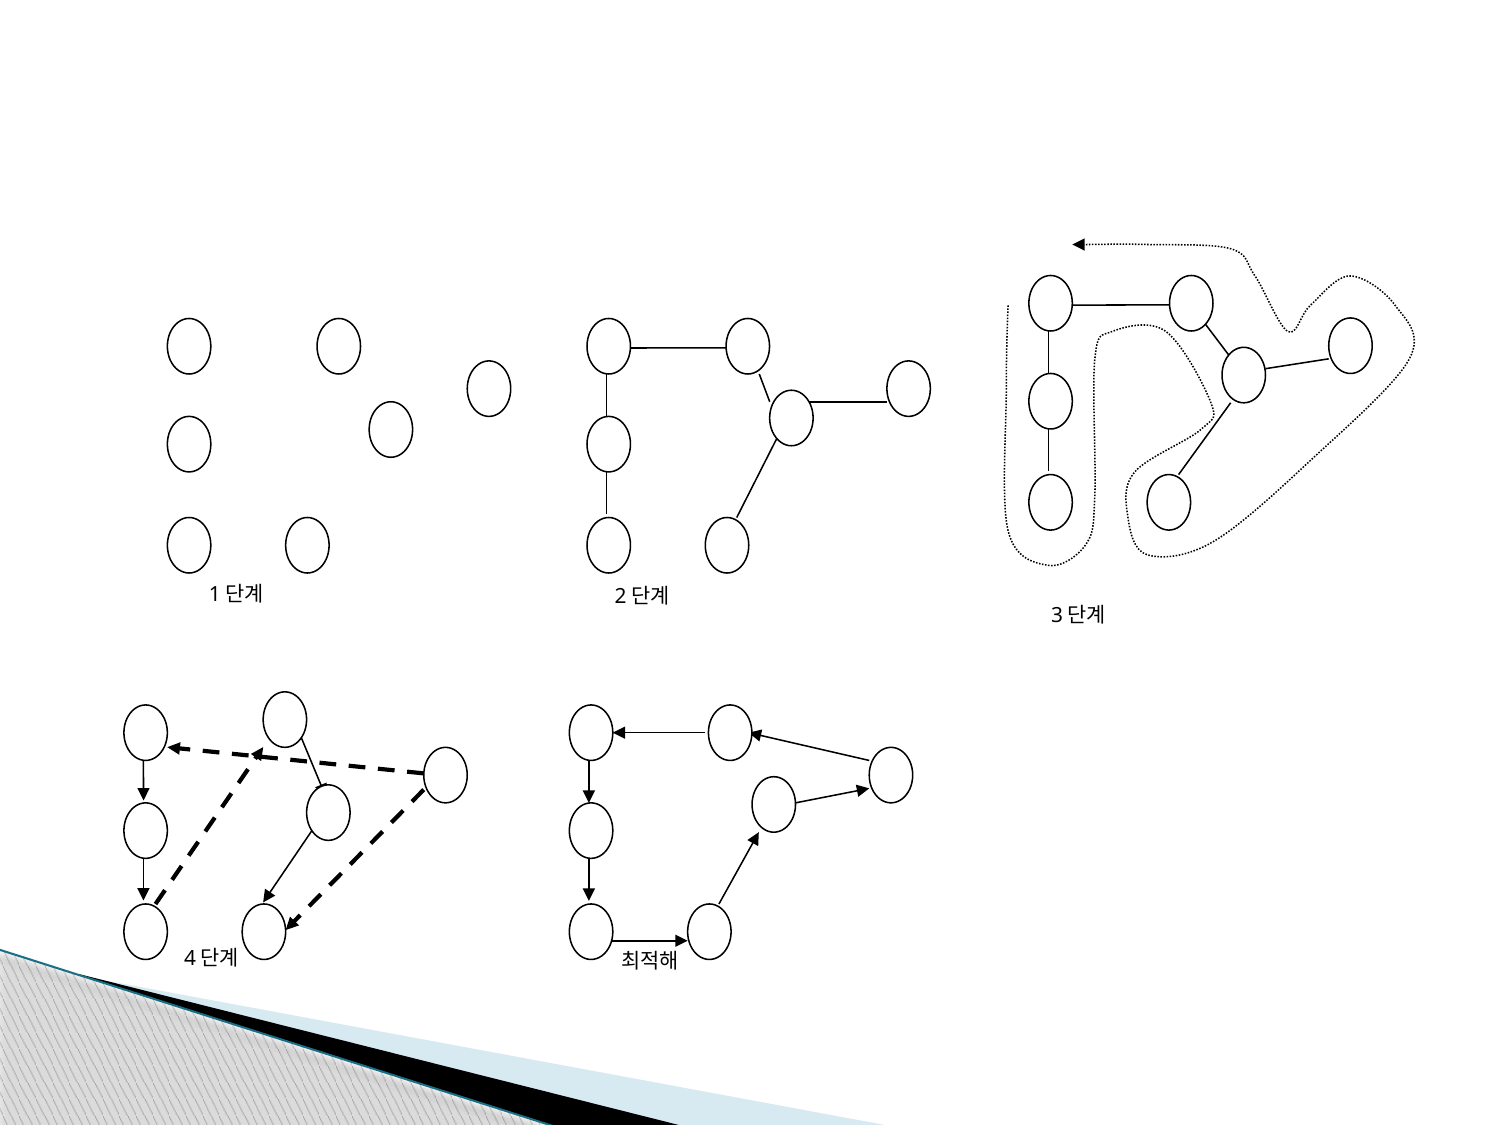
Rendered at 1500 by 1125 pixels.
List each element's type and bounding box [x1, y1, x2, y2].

text_box [123, 243, 1424, 1024]
